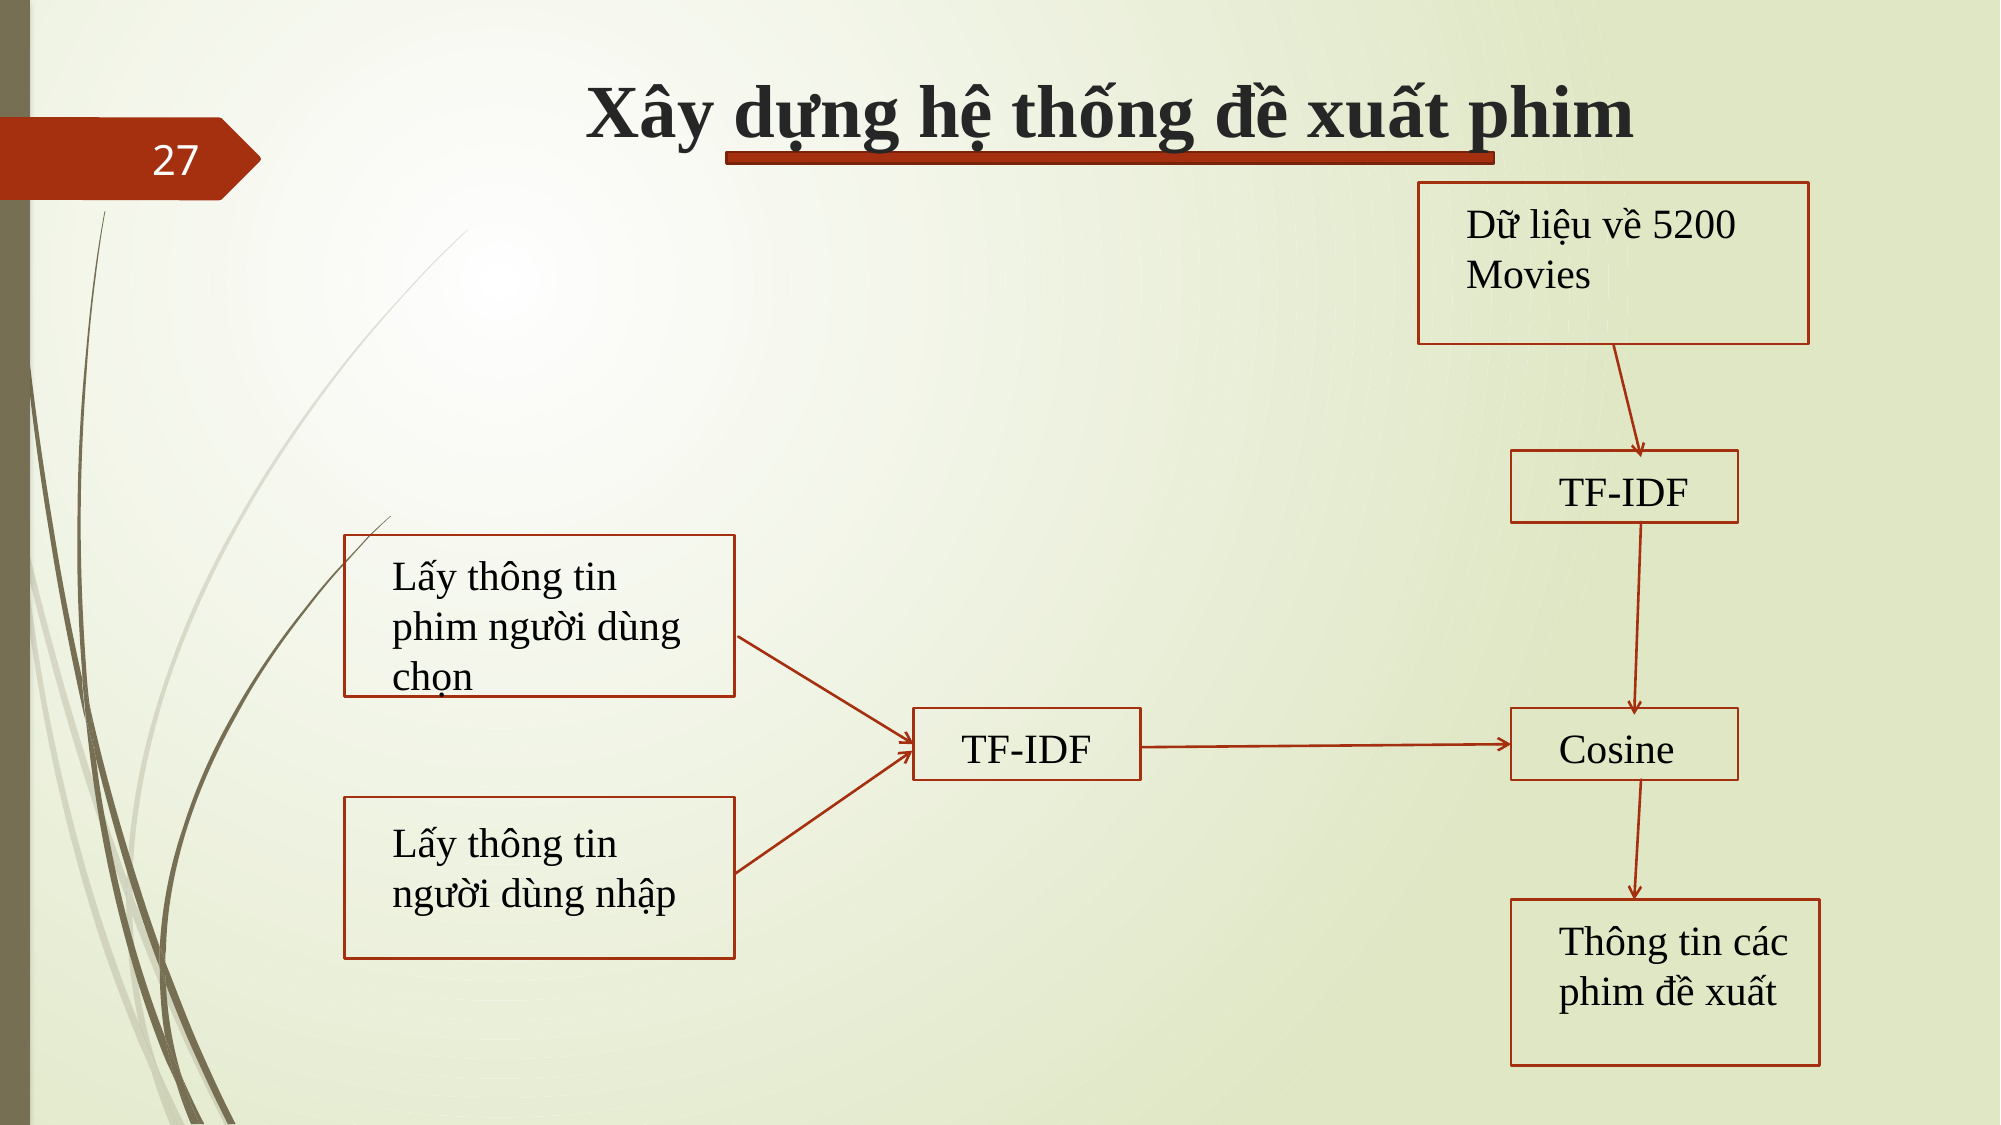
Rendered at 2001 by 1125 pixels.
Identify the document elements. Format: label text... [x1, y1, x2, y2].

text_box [737, 636, 914, 745]
text_box [1510, 707, 1633, 781]
slide_number 27 [87, 129, 216, 190]
text_box Lấy thông tin phim người dùng chọn [377, 541, 725, 707]
text_box TF-IDF [1543, 457, 1738, 522]
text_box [1633, 522, 1642, 715]
text_box [1510, 898, 1821, 1067]
text_box [1643, 707, 1739, 781]
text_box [734, 750, 913, 875]
text_box Lấy thông tin người dùng nhập [377, 808, 702, 923]
text_box [1643, 449, 1739, 524]
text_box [1140, 743, 1512, 748]
text_box [1417, 181, 1810, 345]
text_box Cosine [1543, 714, 1738, 780]
text_box [917, 707, 1142, 781]
text_box [343, 796, 736, 960]
text_box Thông tin các phim đề xuất [1544, 906, 1809, 1022]
text_box Dữ liệu về 5200 Movies [1451, 189, 1798, 304]
text_box [1510, 449, 1633, 524]
text_box [343, 534, 736, 698]
title Xây dựng hệ thống đề xuất phim [333, 55, 1888, 212]
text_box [1633, 779, 1642, 901]
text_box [1613, 343, 1642, 458]
text_box TF-IDF [946, 714, 1141, 780]
